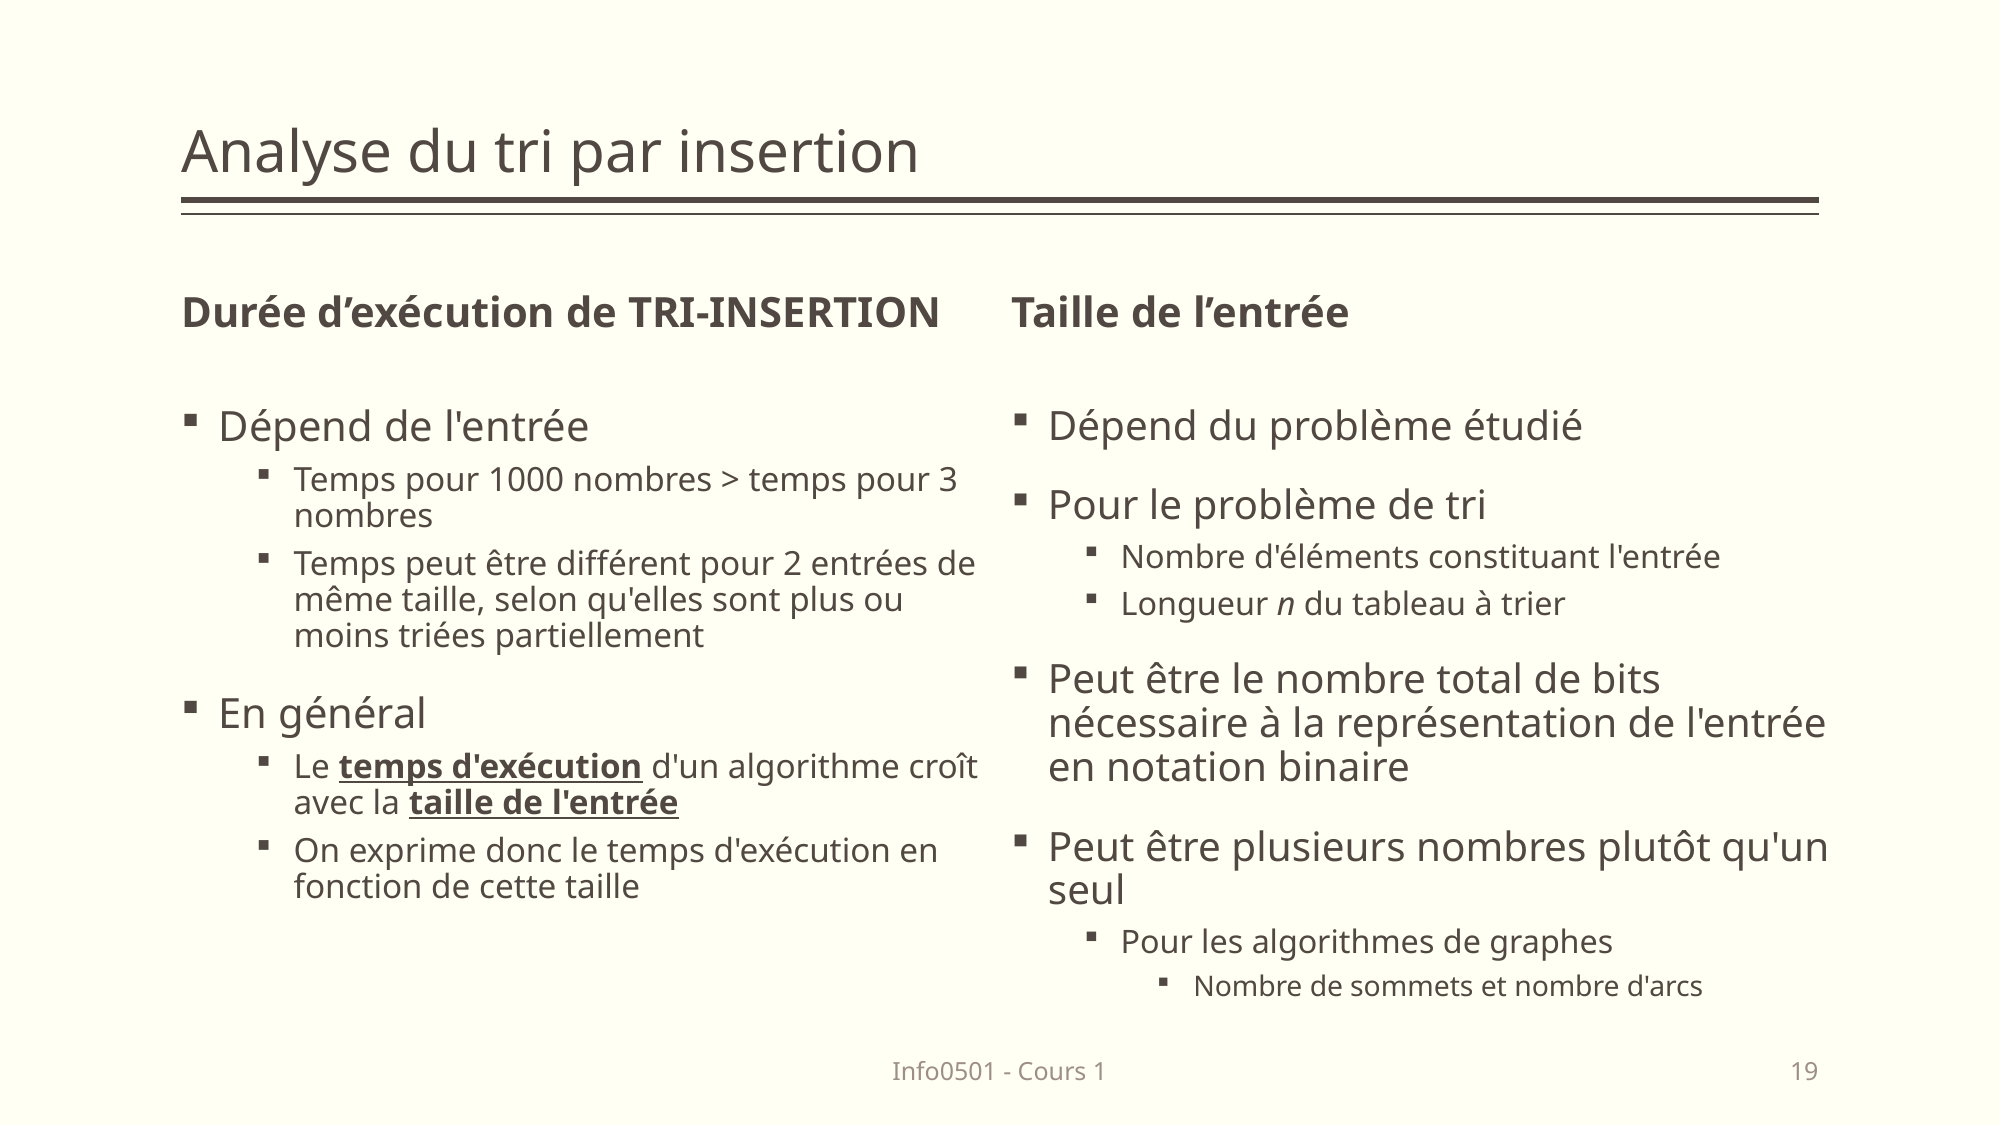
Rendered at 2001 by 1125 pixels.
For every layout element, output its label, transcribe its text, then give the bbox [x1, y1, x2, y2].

list Dépend de l'entrée Temps pour 1000 nombres > temps pour 3 nombres Temps peut être différent pour 2 entrées de même taille, selon qu'elles sont plus ou moins triées partiellement En général Le temps d'exécution d'un algorithme croît avec la taille de l'entrée On exprime donc le temps d'exécution en fonction de cette taille [181, 397, 989, 1013]
footer Info0501 - Cours 1 [481, 1042, 1518, 1103]
list Dépend du problème étudié Pour le problème de tri Nombre d'éléments constituant l'entrée Longueur n du tableau à trier Peut être le nombre total de bits nécessaire à la représentation de l'entrée en notation binaire Peut être plusieurs nombres plutôt qu'un seul Pour les algorithmes de graphes Nombre de sommets et nombre d'arcs [1011, 397, 1863, 1013]
list Durée d’exécution de TRI-INSERTION [181, 262, 1011, 398]
list Taille de l’entrée [1011, 262, 1819, 397]
title Analyse du tri par insertion [181, 12, 1819, 193]
slide_number 19 [1518, 1042, 1819, 1103]
